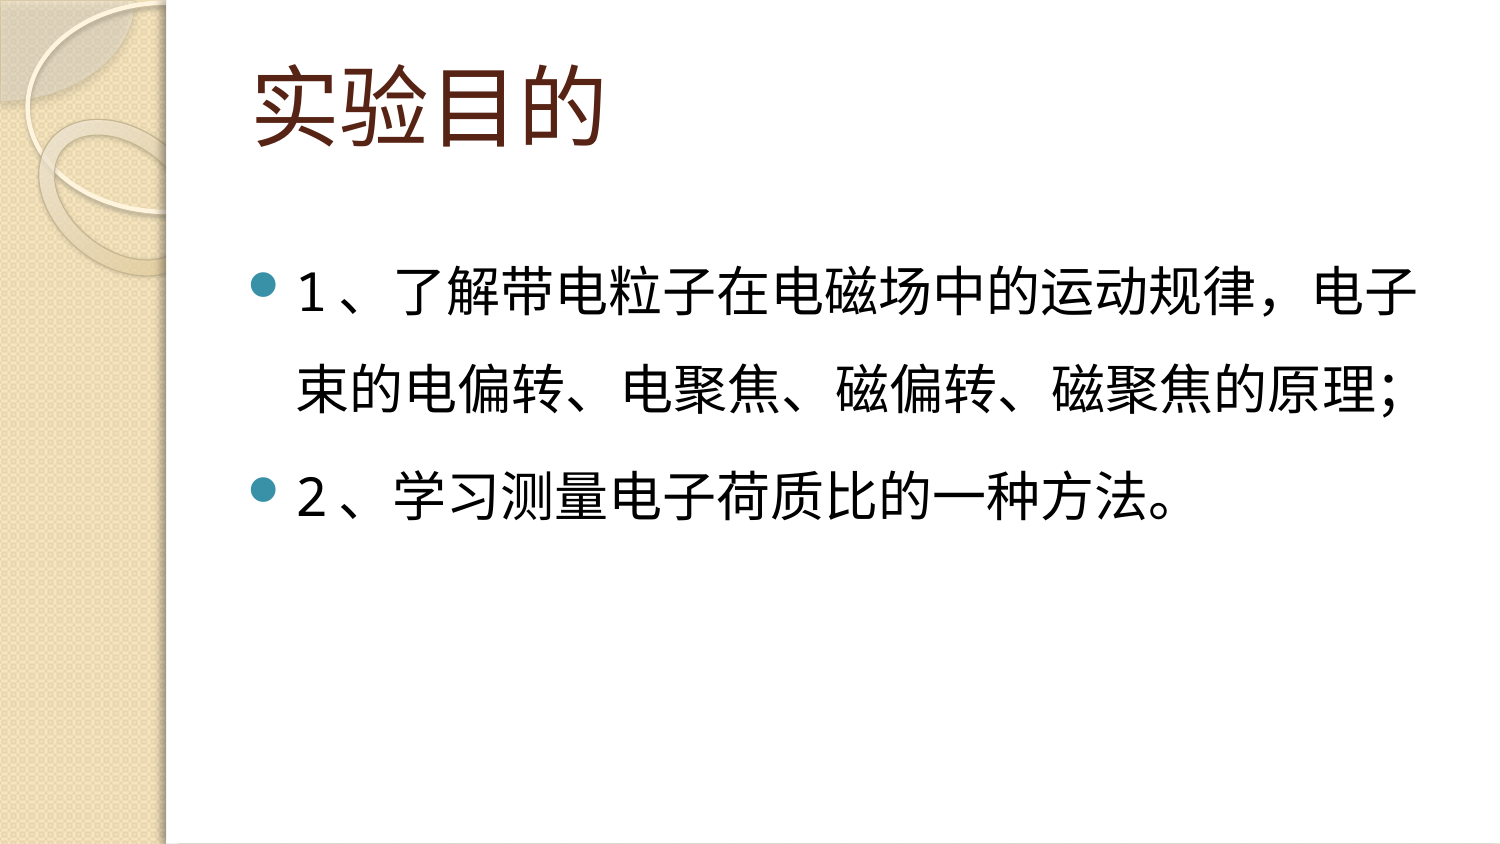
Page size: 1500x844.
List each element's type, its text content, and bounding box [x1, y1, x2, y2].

list 1、了解带电粒子在电磁场中的运动规律，电子束的电偏转、电聚焦、磁偏转、磁聚焦的原理； 2、学习测量电子荷质比的一种方法。 [218, 218, 1449, 551]
title 实验目的 [235, 33, 1466, 175]
